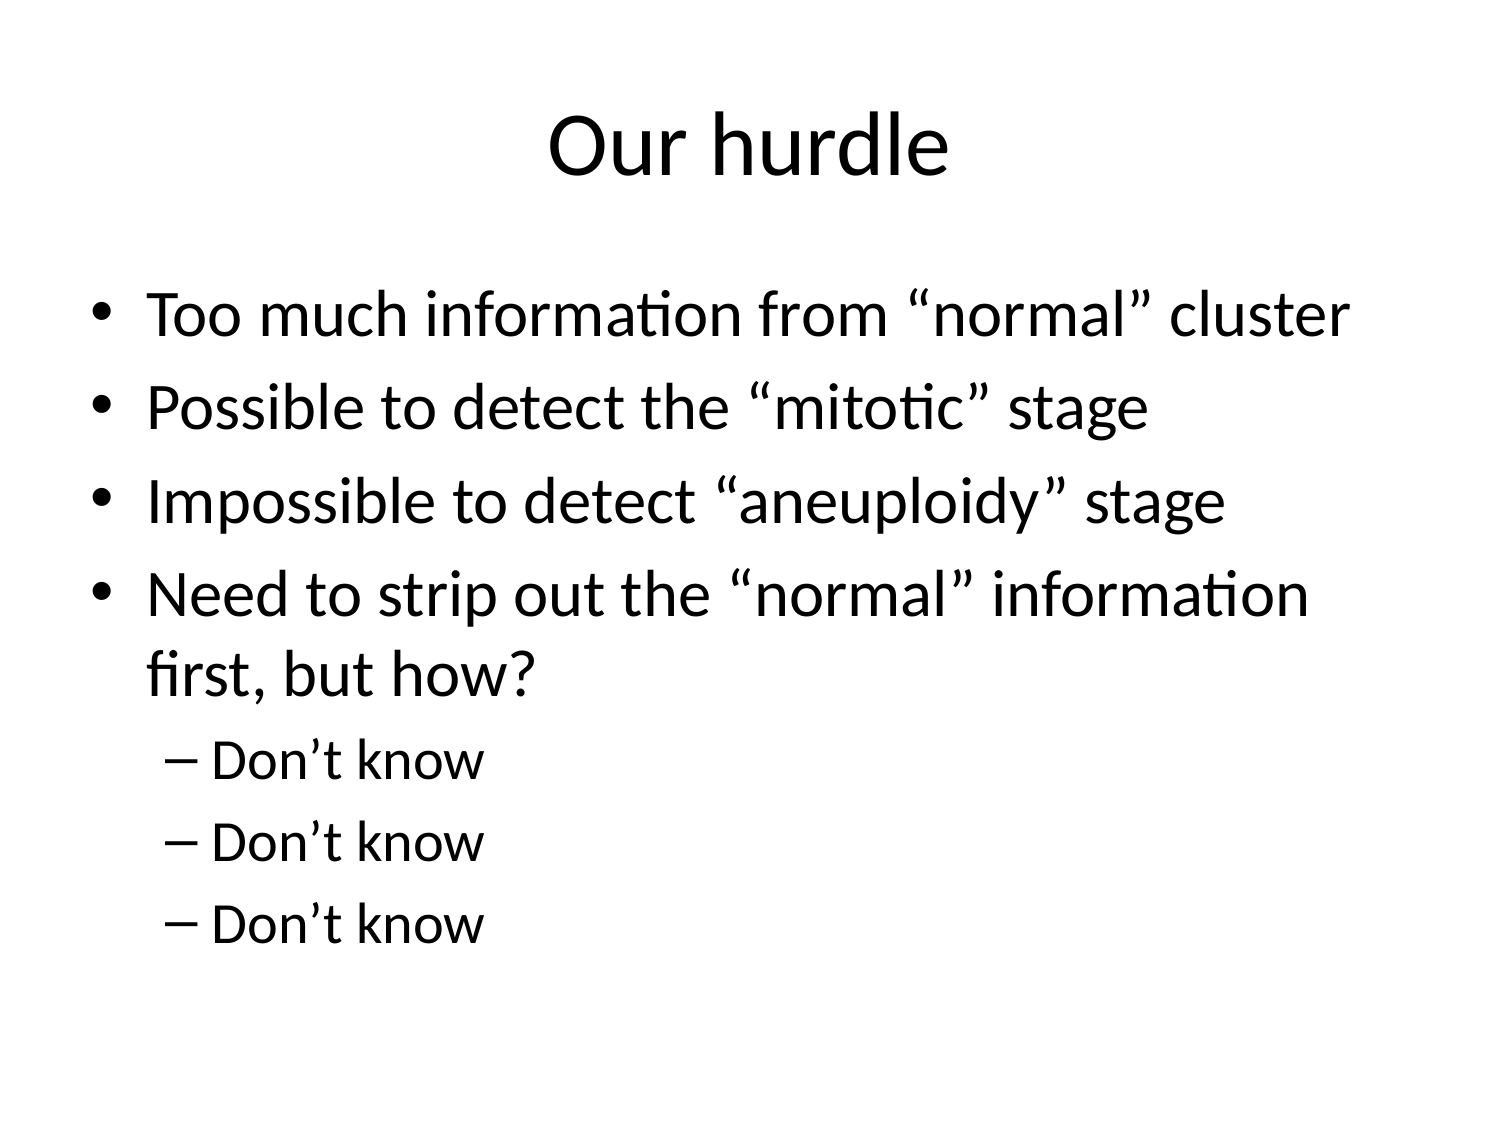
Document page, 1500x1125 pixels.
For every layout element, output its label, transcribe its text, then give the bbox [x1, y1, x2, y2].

list Too much information from “normal” cluster Possible to detect the “mitotic” stage Impossible to detect “aneuploidy” stage Need to strip out the “normal” information first, but how? Don’t know Don’t know Don’t know [75, 262, 1425, 1005]
title Our hurdle [75, 45, 1425, 233]
